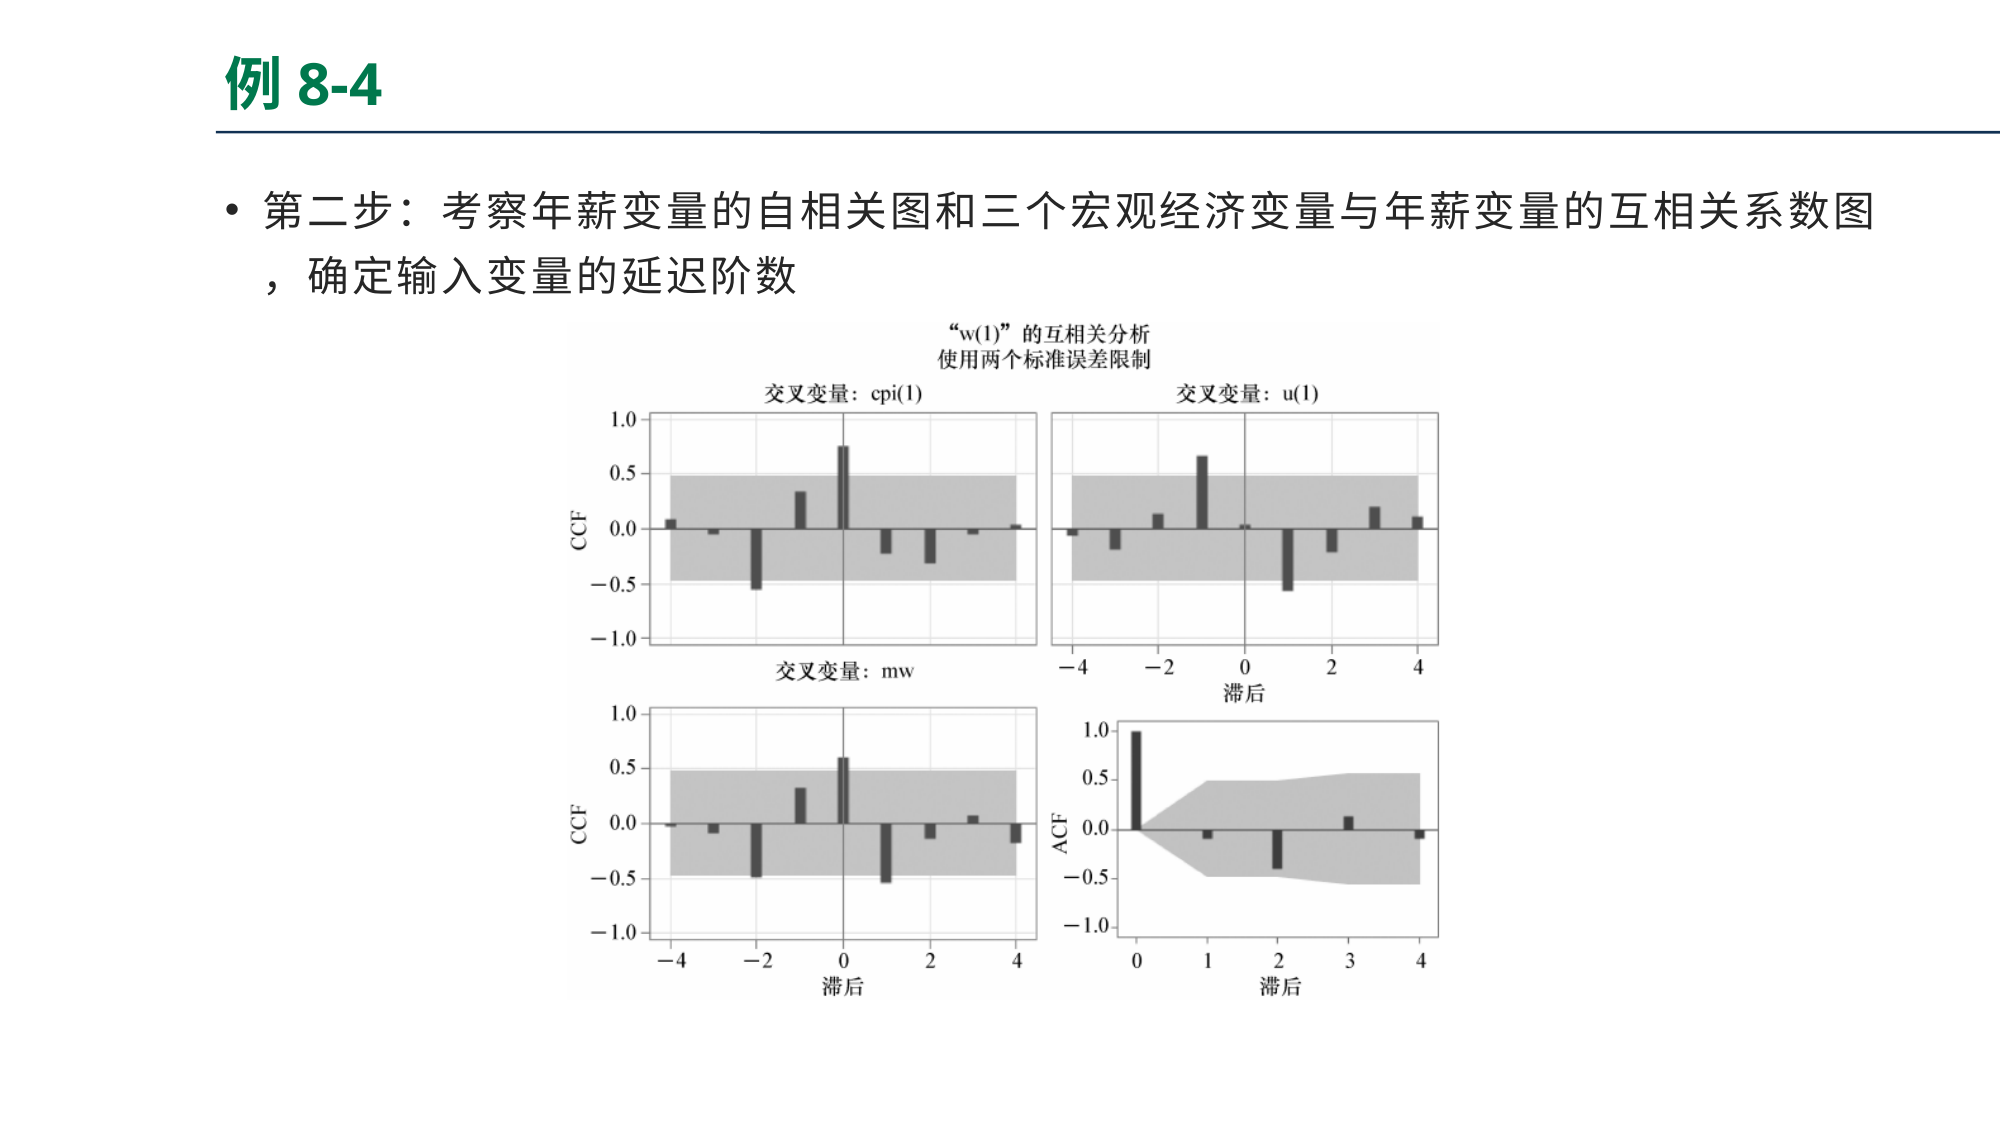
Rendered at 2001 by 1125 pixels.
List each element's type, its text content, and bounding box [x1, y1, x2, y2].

list 第二步：考察年薪变量的自相关图和三个宏观经济变量与年薪变量的互相关系数图 ，确定输入变量的延迟阶数 [209, 161, 1904, 1055]
title 例8-4 [209, 19, 1891, 146]
picture [544, 320, 1467, 1016]
